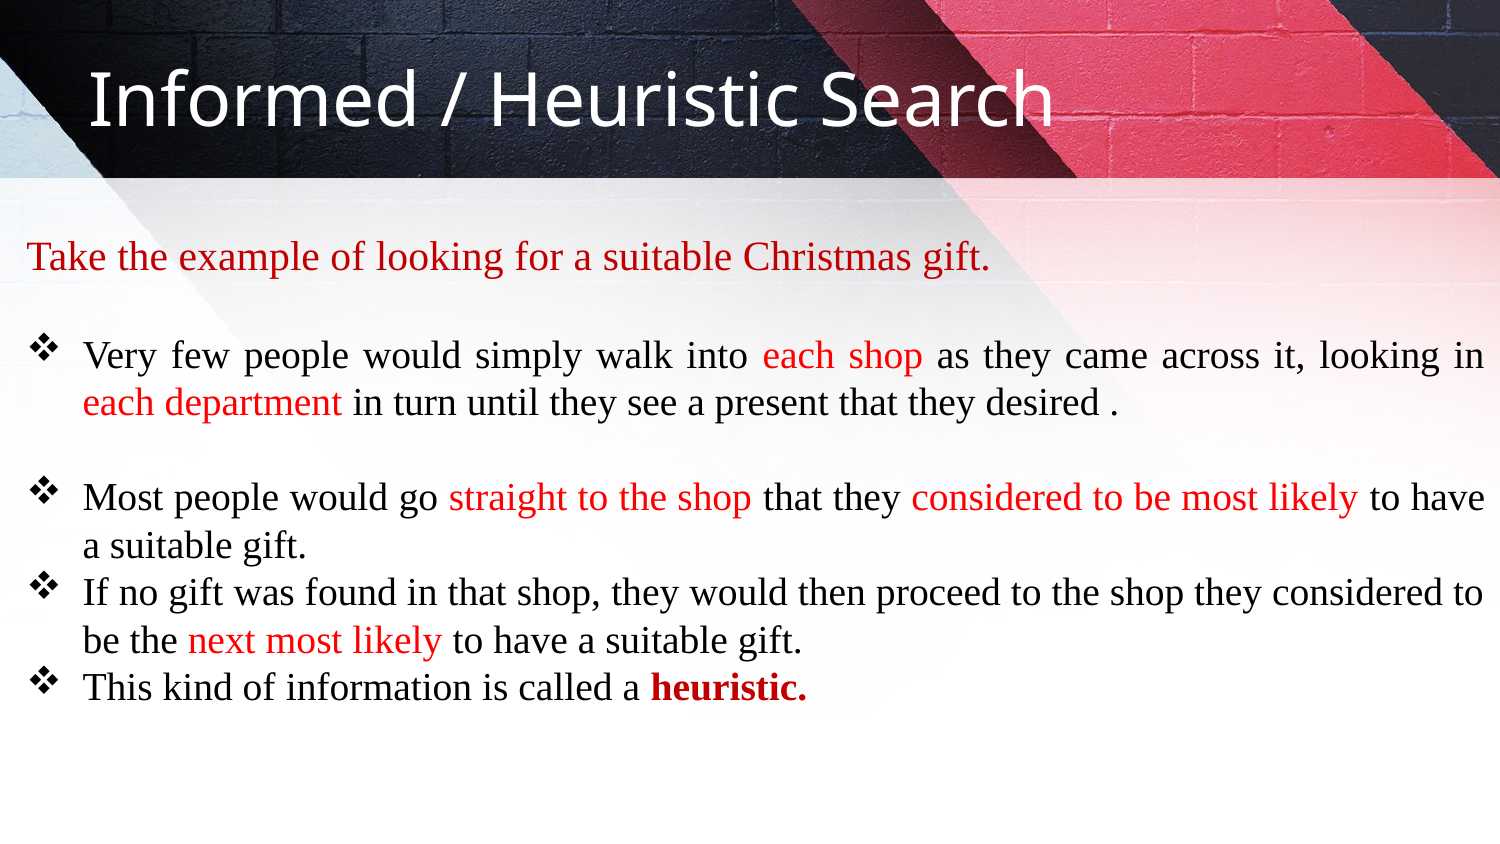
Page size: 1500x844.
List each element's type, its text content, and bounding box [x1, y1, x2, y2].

text_box Take the example of looking for a suitable Christmas gift. Very few people would simply walk into each shop as they came across it, looking in each department in turn until they see a present that they desired . Most people would go straight to the shop that they considered to be most likely to have a suitable gift. If no gift was found in that shop, they would then proceed to the shop they considered to be the next most likely to have a suitable gift. This kind of information is called a heuristic. [11, 221, 1500, 764]
title Informed / Heuristic Search [73, 21, 1427, 172]
picture [0, 0, 1500, 844]
